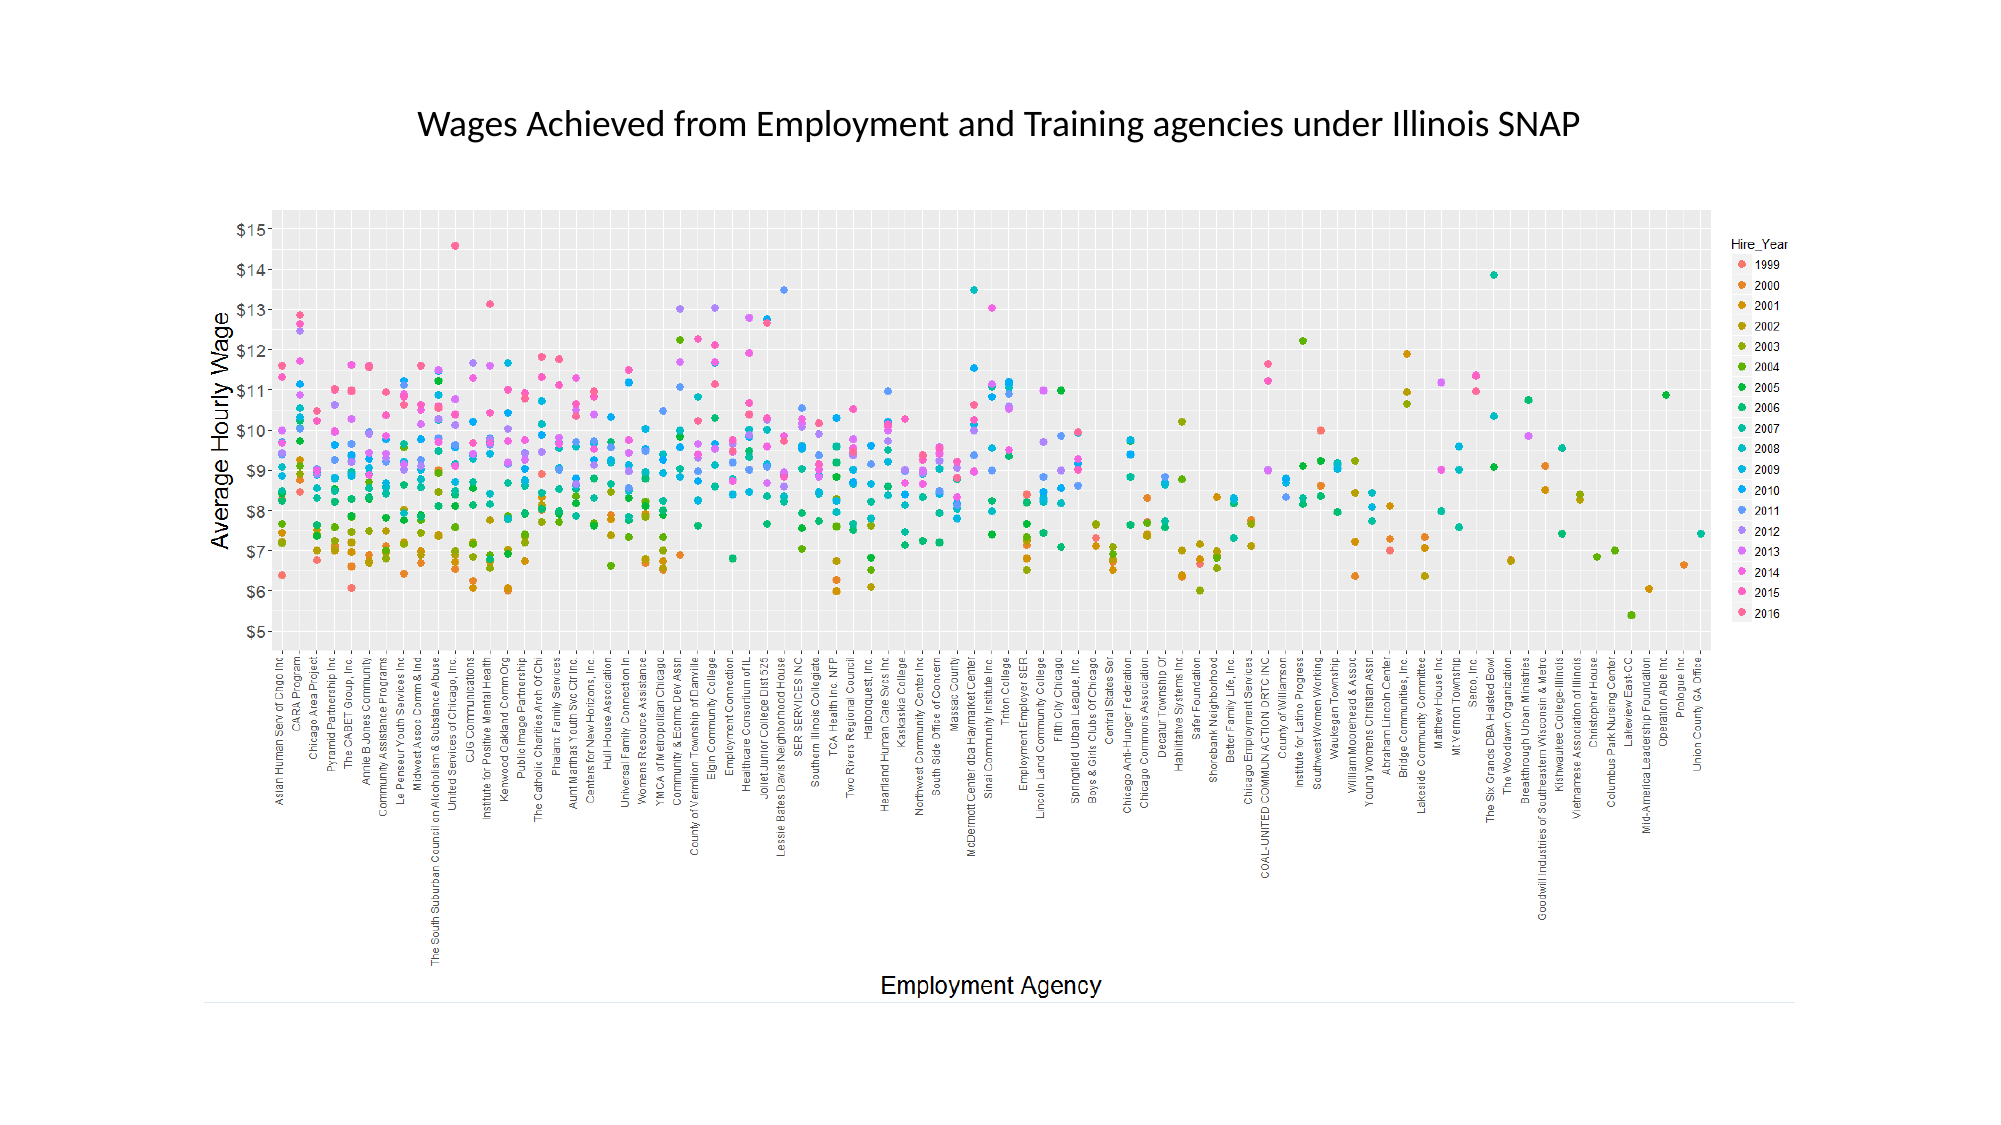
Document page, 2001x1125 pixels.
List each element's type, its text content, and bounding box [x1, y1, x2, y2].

text_box Wages Achieved from Employment and Training agencies under Illinois SNAP [402, 91, 1597, 151]
picture [204, 202, 1795, 1003]
